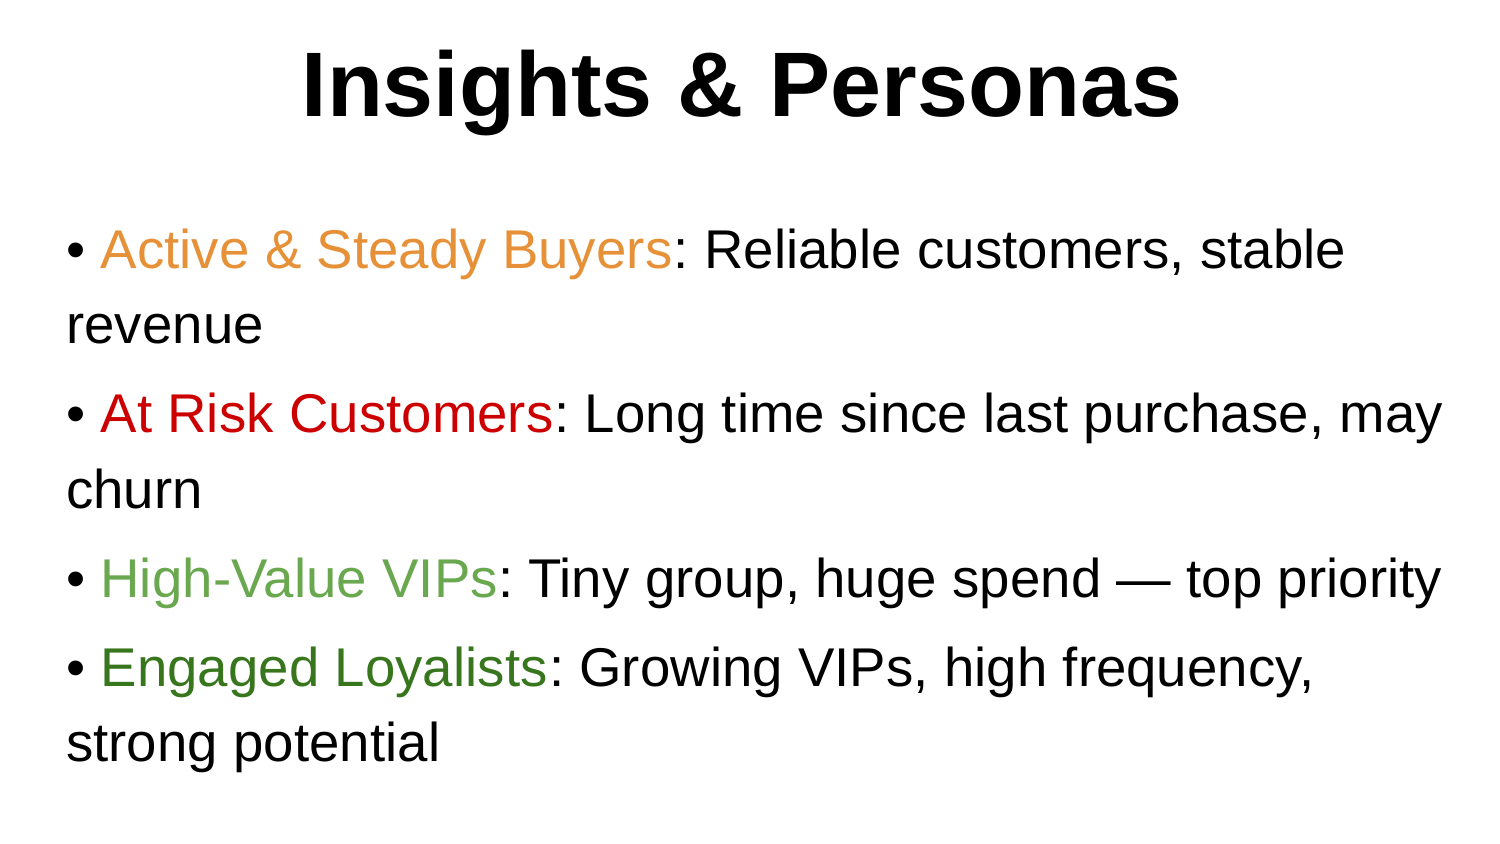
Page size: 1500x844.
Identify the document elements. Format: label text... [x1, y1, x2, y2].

list • Active & Steady Buyers: Reliable customers, stable revenue • At Risk Customers: Long time since last purchase, may churn • High-Value VIPs: Tiny group, huge spend — top priority • Engaged Loyalists: Growing VIPs, high frequency, strong potential [51, 189, 1464, 824]
title Insights & Personas [36, 9, 1449, 167]
